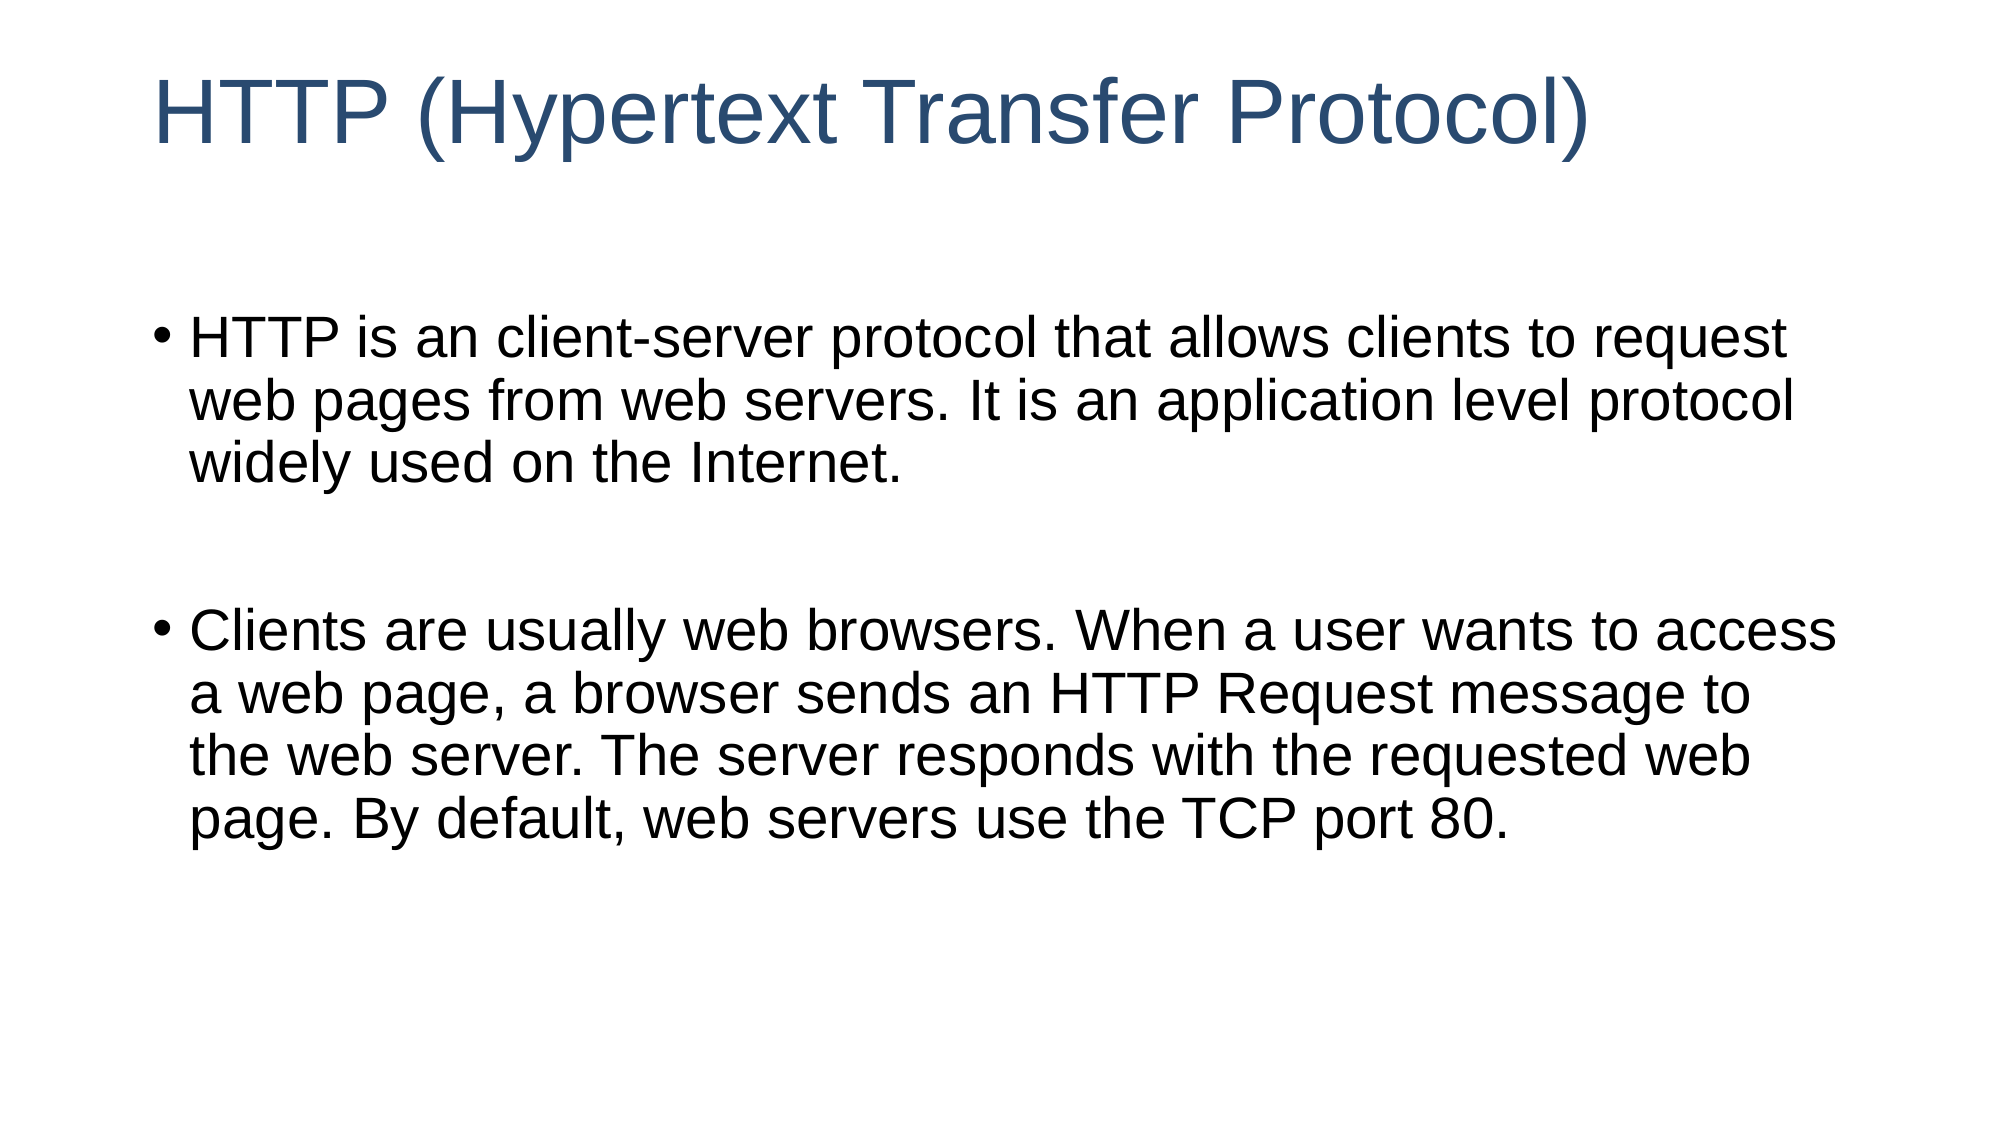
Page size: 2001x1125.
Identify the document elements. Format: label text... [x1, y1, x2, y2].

title HTTP (Hypertext Transfer Protocol) [137, 59, 1863, 278]
list HTTP is an client-server protocol that allows clients to request web pages from web servers. It is an application level protocol widely used on the Internet. Clients are usually web browsers. When a user wants to access a web page, a browser sends an HTTP Request message to the web server. The server responds with the requested web page. By default, web servers use the TCP port 80. [137, 299, 1863, 1014]
